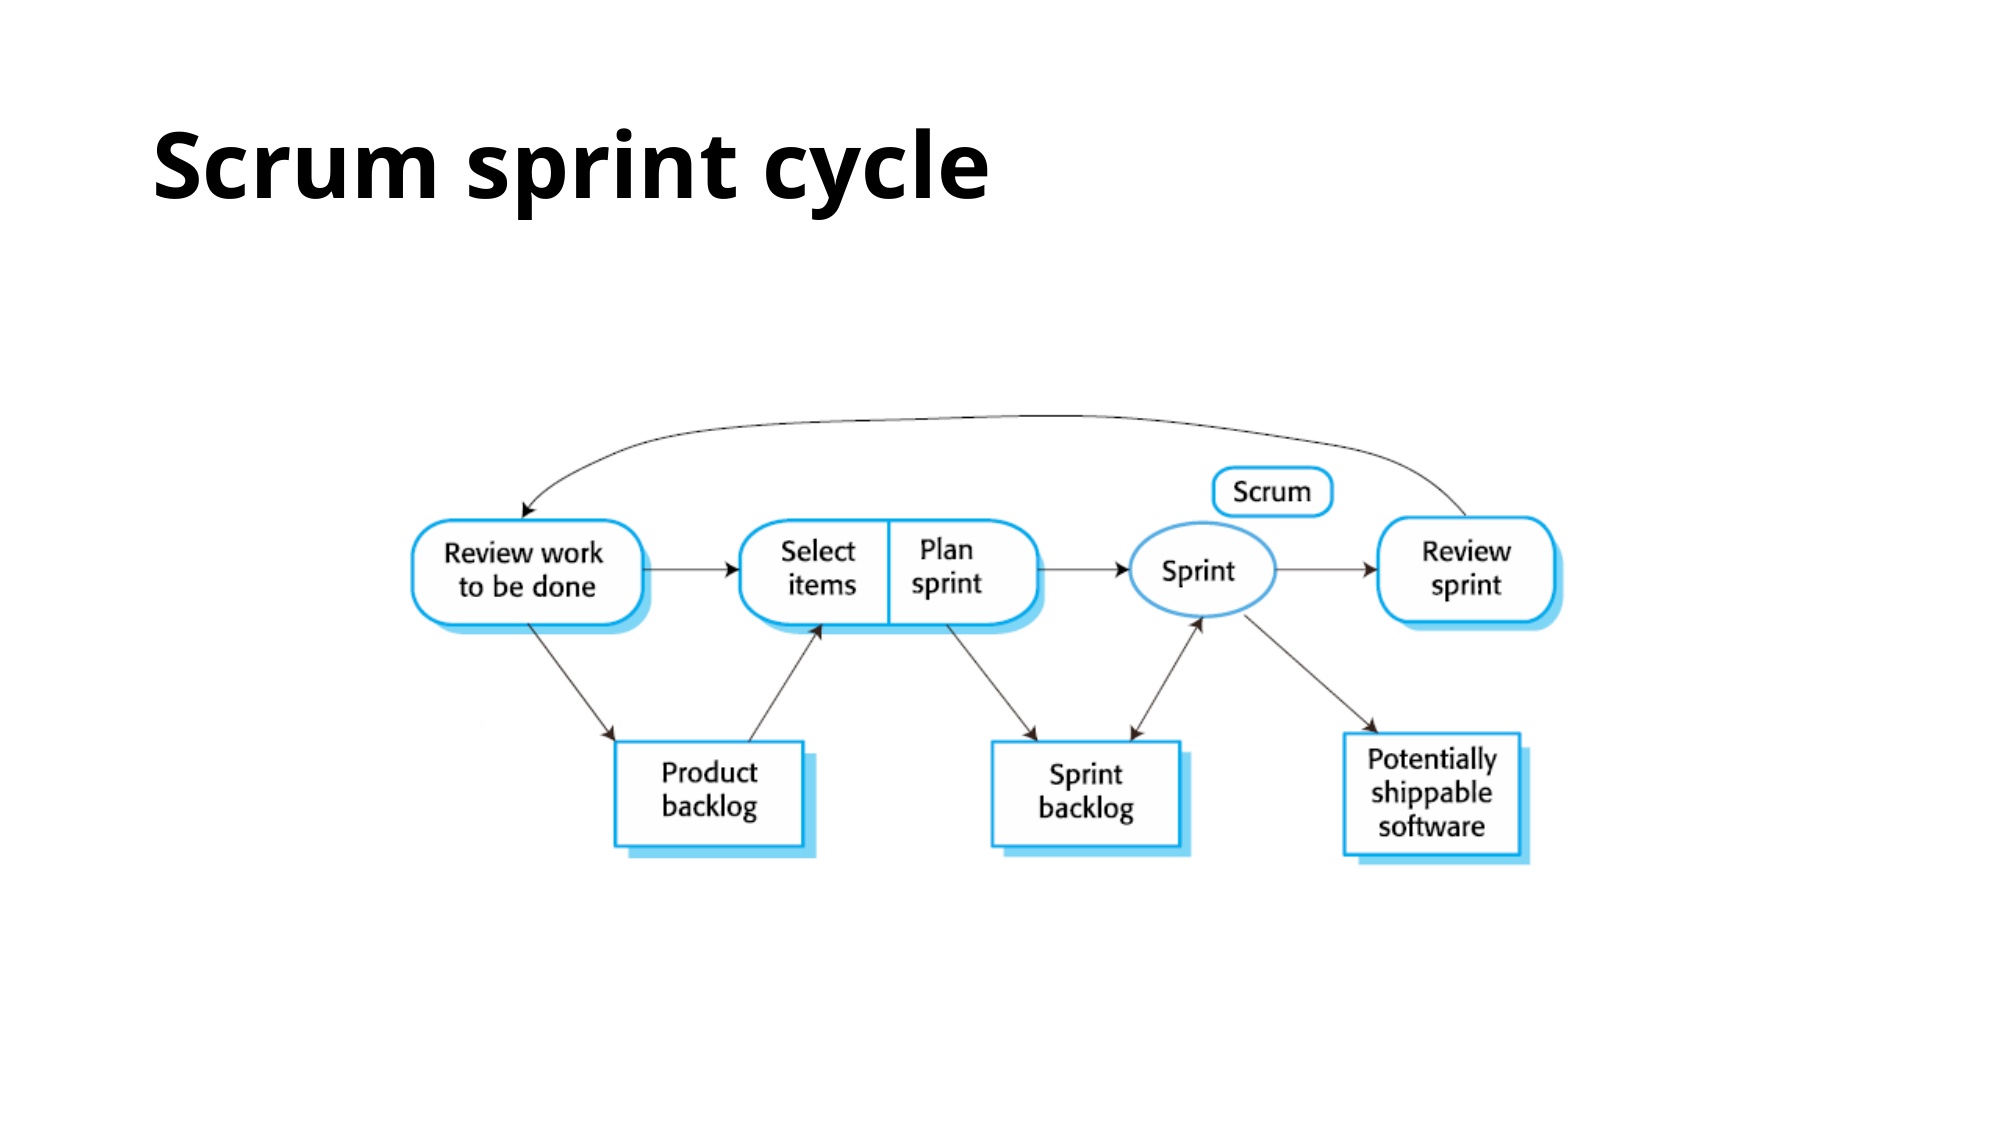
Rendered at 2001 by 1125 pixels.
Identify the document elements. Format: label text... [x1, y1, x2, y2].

title Scrum sprint cycle [137, 59, 1863, 278]
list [398, 370, 1602, 943]
